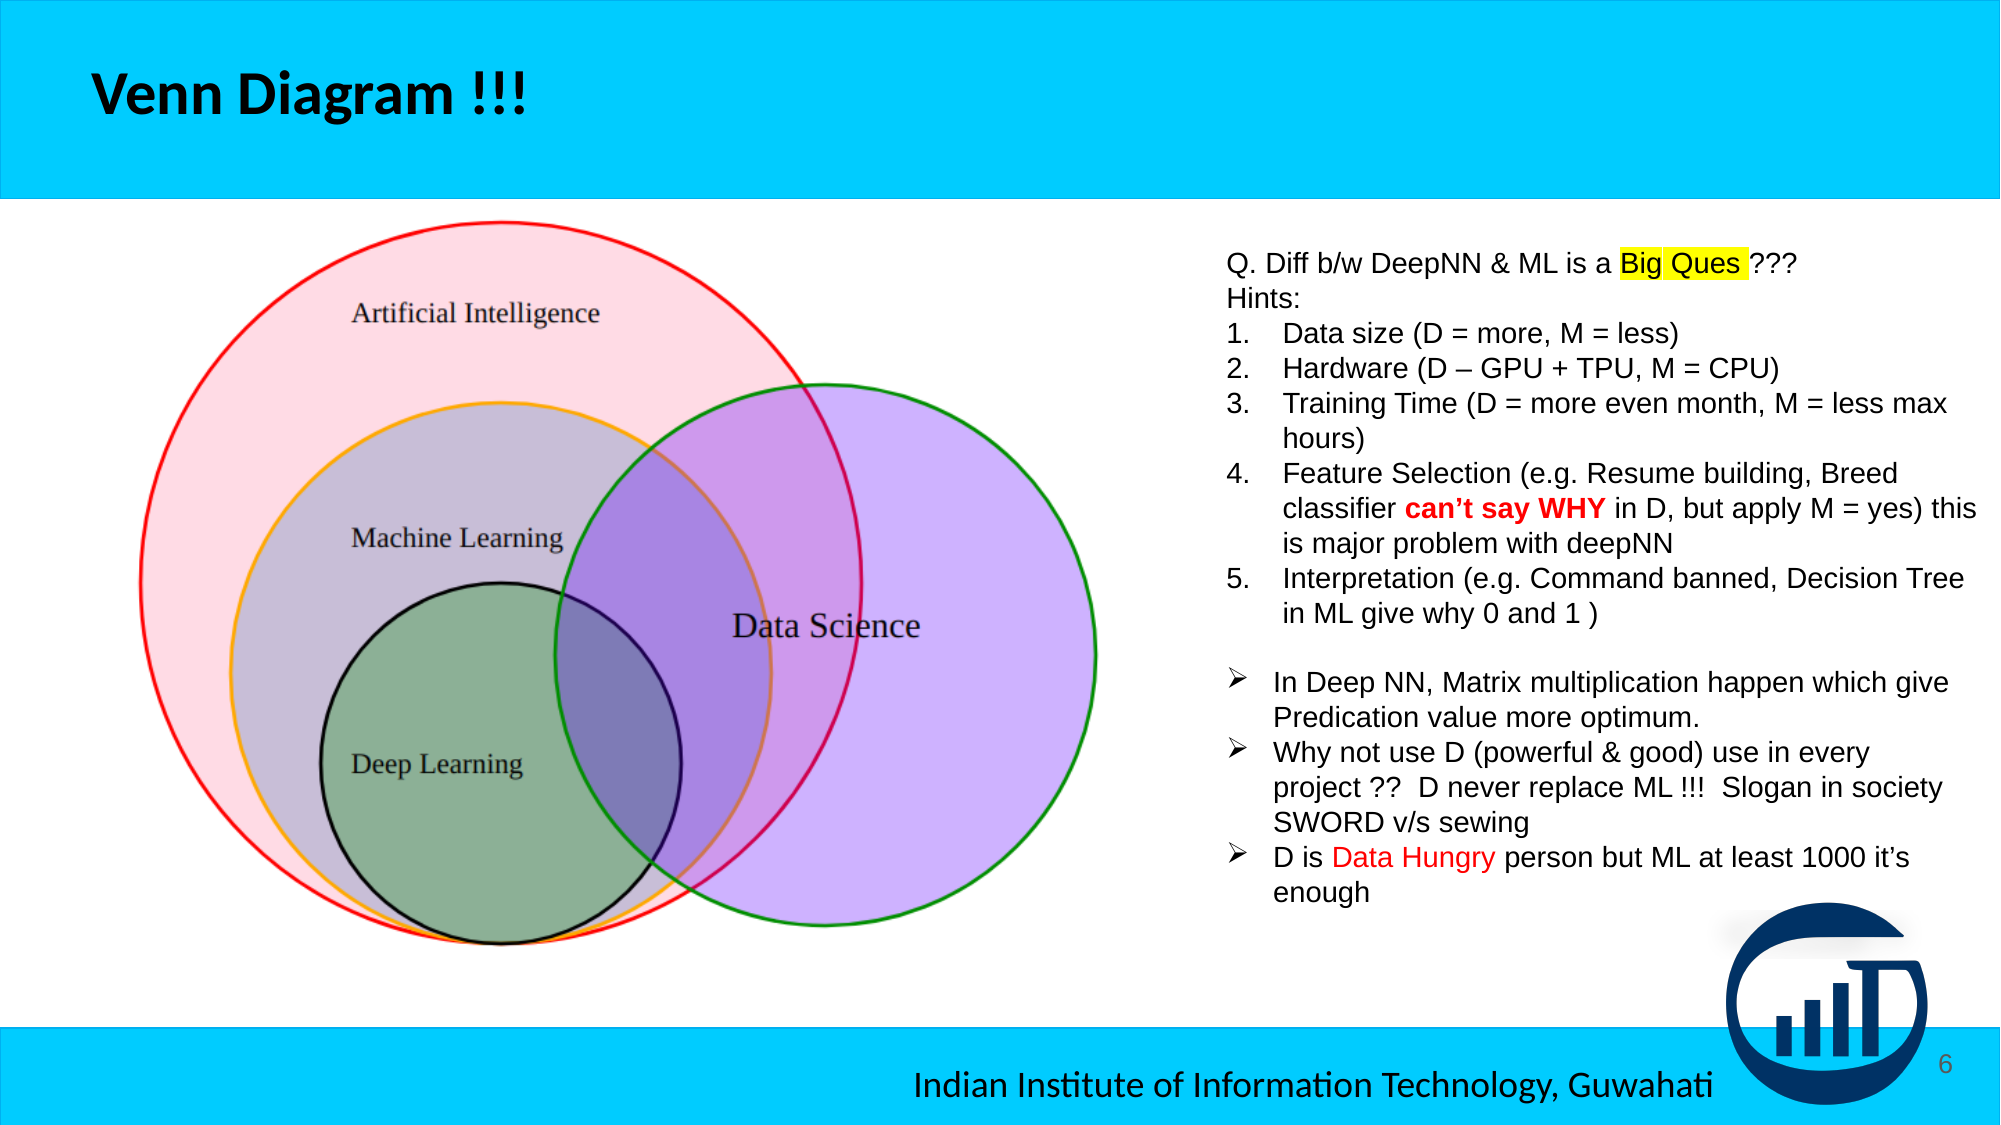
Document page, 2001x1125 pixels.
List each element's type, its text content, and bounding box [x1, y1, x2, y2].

text_box Venn Diagram !!! [76, 44, 1418, 134]
text_box [0, 1027, 2000, 1125]
picture [1723, 901, 1929, 1104]
text_box Indian Institute of Information Technology, Guwahati [898, 1052, 1721, 1113]
text_box Q. Diff b/w DeepNN & ML is a Big Ques ??? Hints: Data size (D = more, M = less) Hardware (D – GPU + TPU, M = CPU) Training Time (D = more even month, M = less max hours) Feature Selection (e.g. Resume building, Breed classifier can’t say WHY in D, but apply M = yes) this is major problem with deepNN Interpretation (e.g. Command banned, Decision Tree in ML give why 0 and 1 ) In Deep NN, Matrix multiplication happen which give Predication value more optimum. Why not use D (powerful & good) use in every project ?? D never replace ML !!! Slogan in society SWORD v/s sewing D is Data Hungry person but ML at least 1000 it’s enough [1211, 236, 2000, 916]
text_box [0, 0, 2000, 199]
slide_number 6 [1933, 1019, 1974, 1106]
picture [76, 205, 1157, 998]
